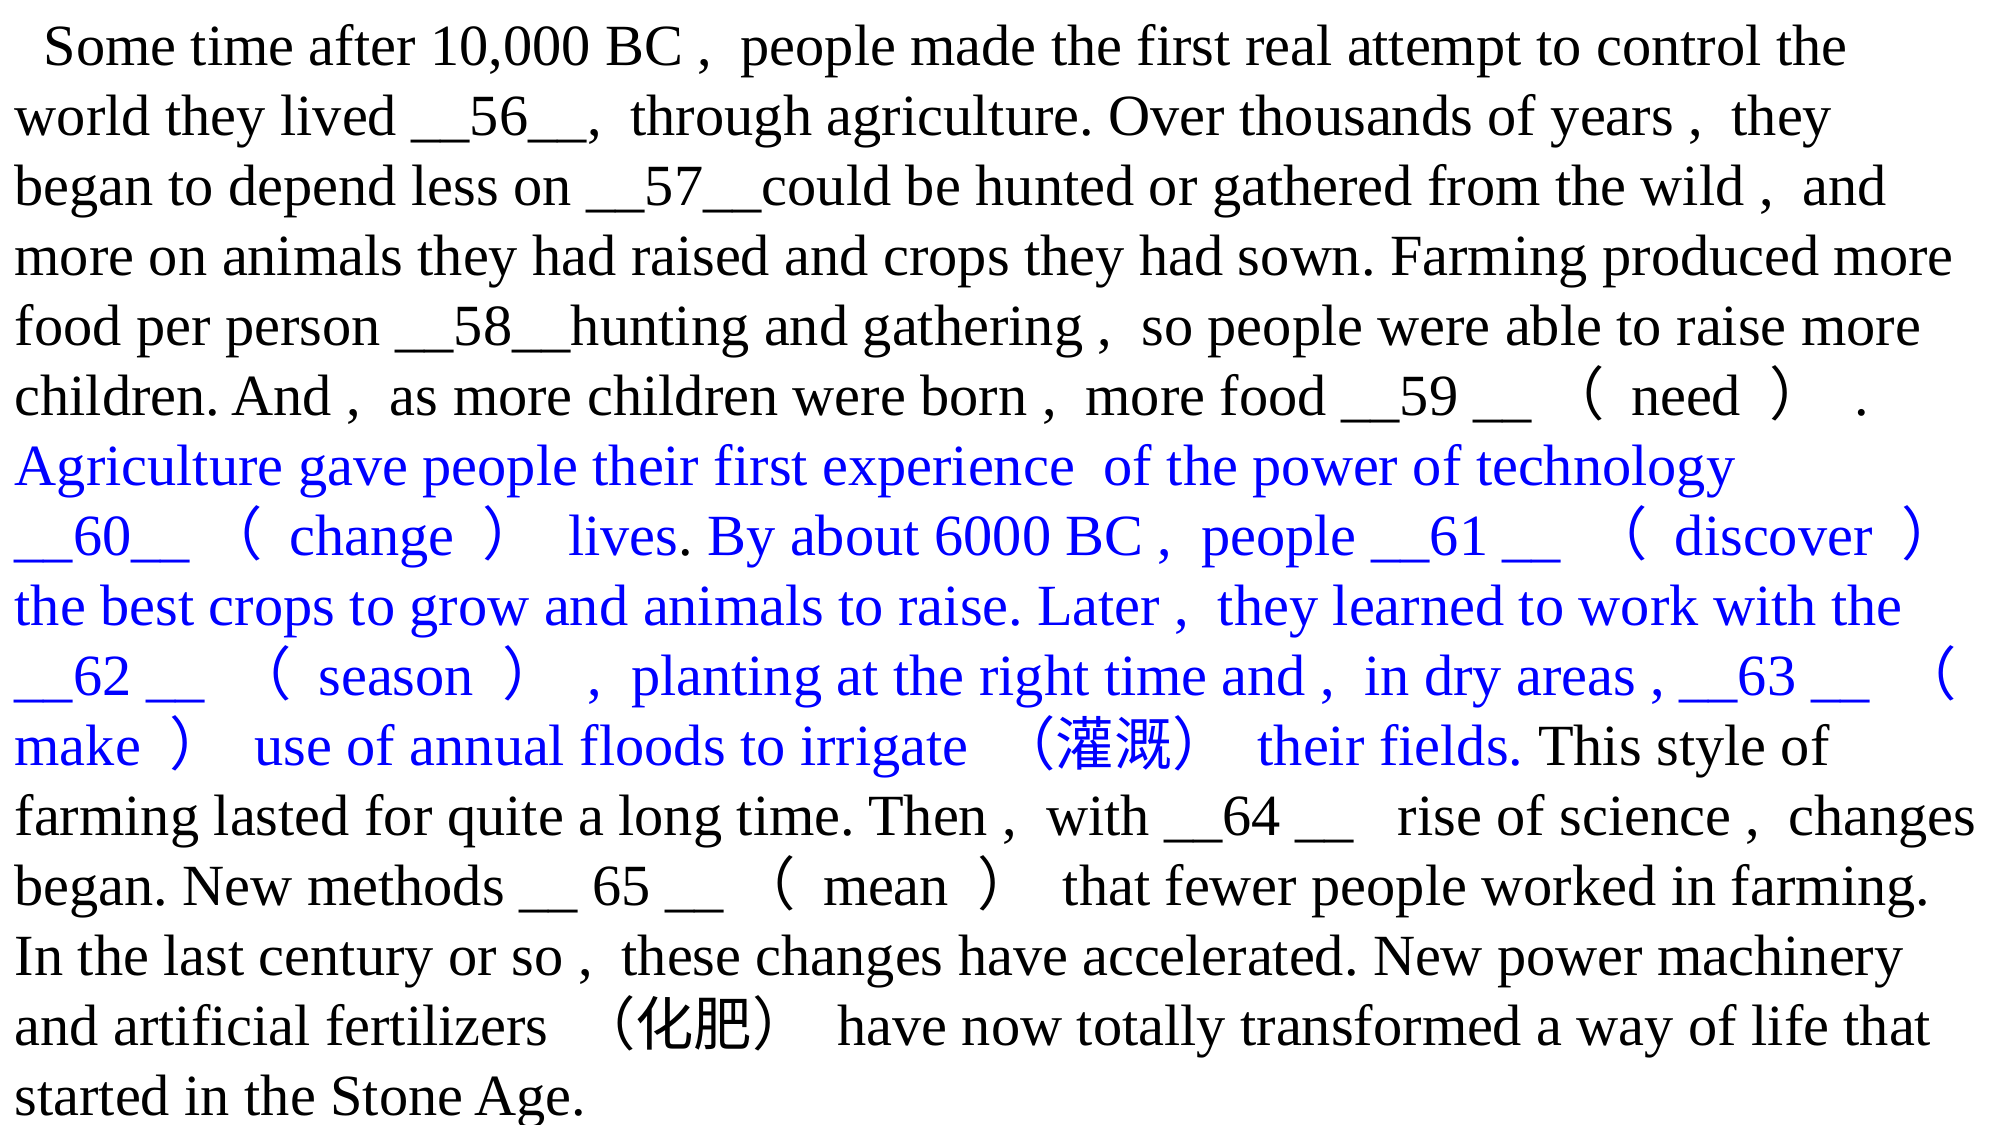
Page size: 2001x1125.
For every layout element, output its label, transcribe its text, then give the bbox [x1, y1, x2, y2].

text_box Some time after 10,000 BC , people made the first real attempt to control the world they lived __56__, through agriculture. Over thousands of years , they began to depend less on __57__could be hunted or gathered from the wild , and more on animals they had raised and crops they had sown. Farming produced more food per person __58__hunting and gathering , so people were able to raise more children. And , as more children were born , more food __59 __（ need ） . Agriculture gave people their first experience of the power of technology __60__（ change ） lives. By about 6000 BC , people __61 __ （ discover ） the best crops to grow and animals to raise. Later , they learned to work with the __62 __ （ season ） , planting at the right time and , in dry areas , __63 __ （ make ） use of annual floods to irrigate （灌溉） their fields. This style of farming lasted for quite a long time. Then , with __64 __ rise of science , changes began. New methods __ 65 __（ mean ） that fewer people worked in farming. In the last century or so , these changes have accelerated. New power machinery and artificial fertilizers （化肥） have now totally transformed a way of life that started in the Stone Age. [0, 0, 1997, 1125]
